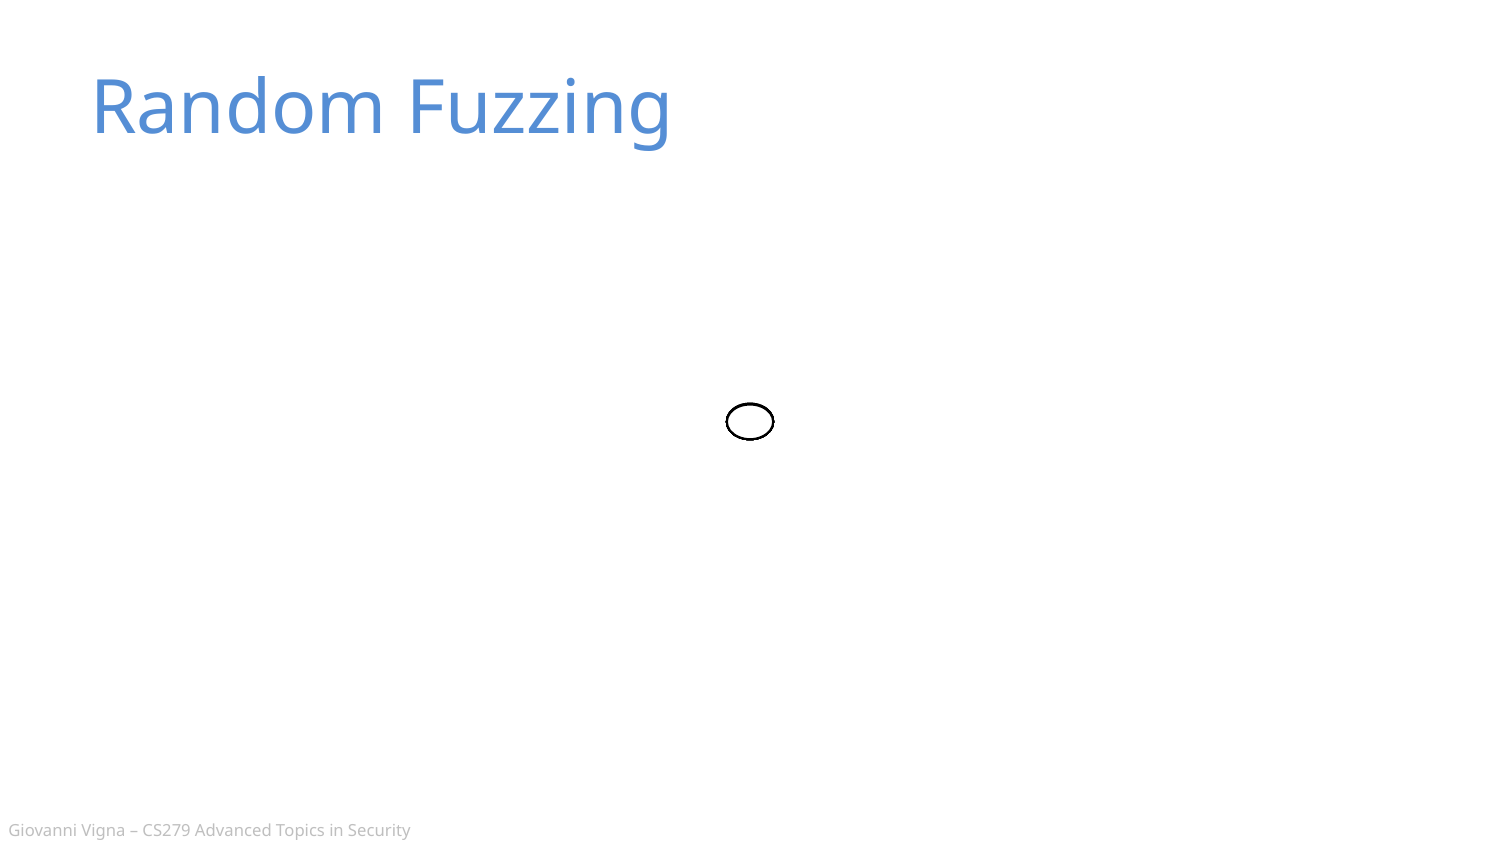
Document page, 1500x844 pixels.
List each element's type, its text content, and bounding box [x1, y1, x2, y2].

text_box [726, 404, 774, 440]
title Random Fuzzing [75, 33, 1425, 175]
